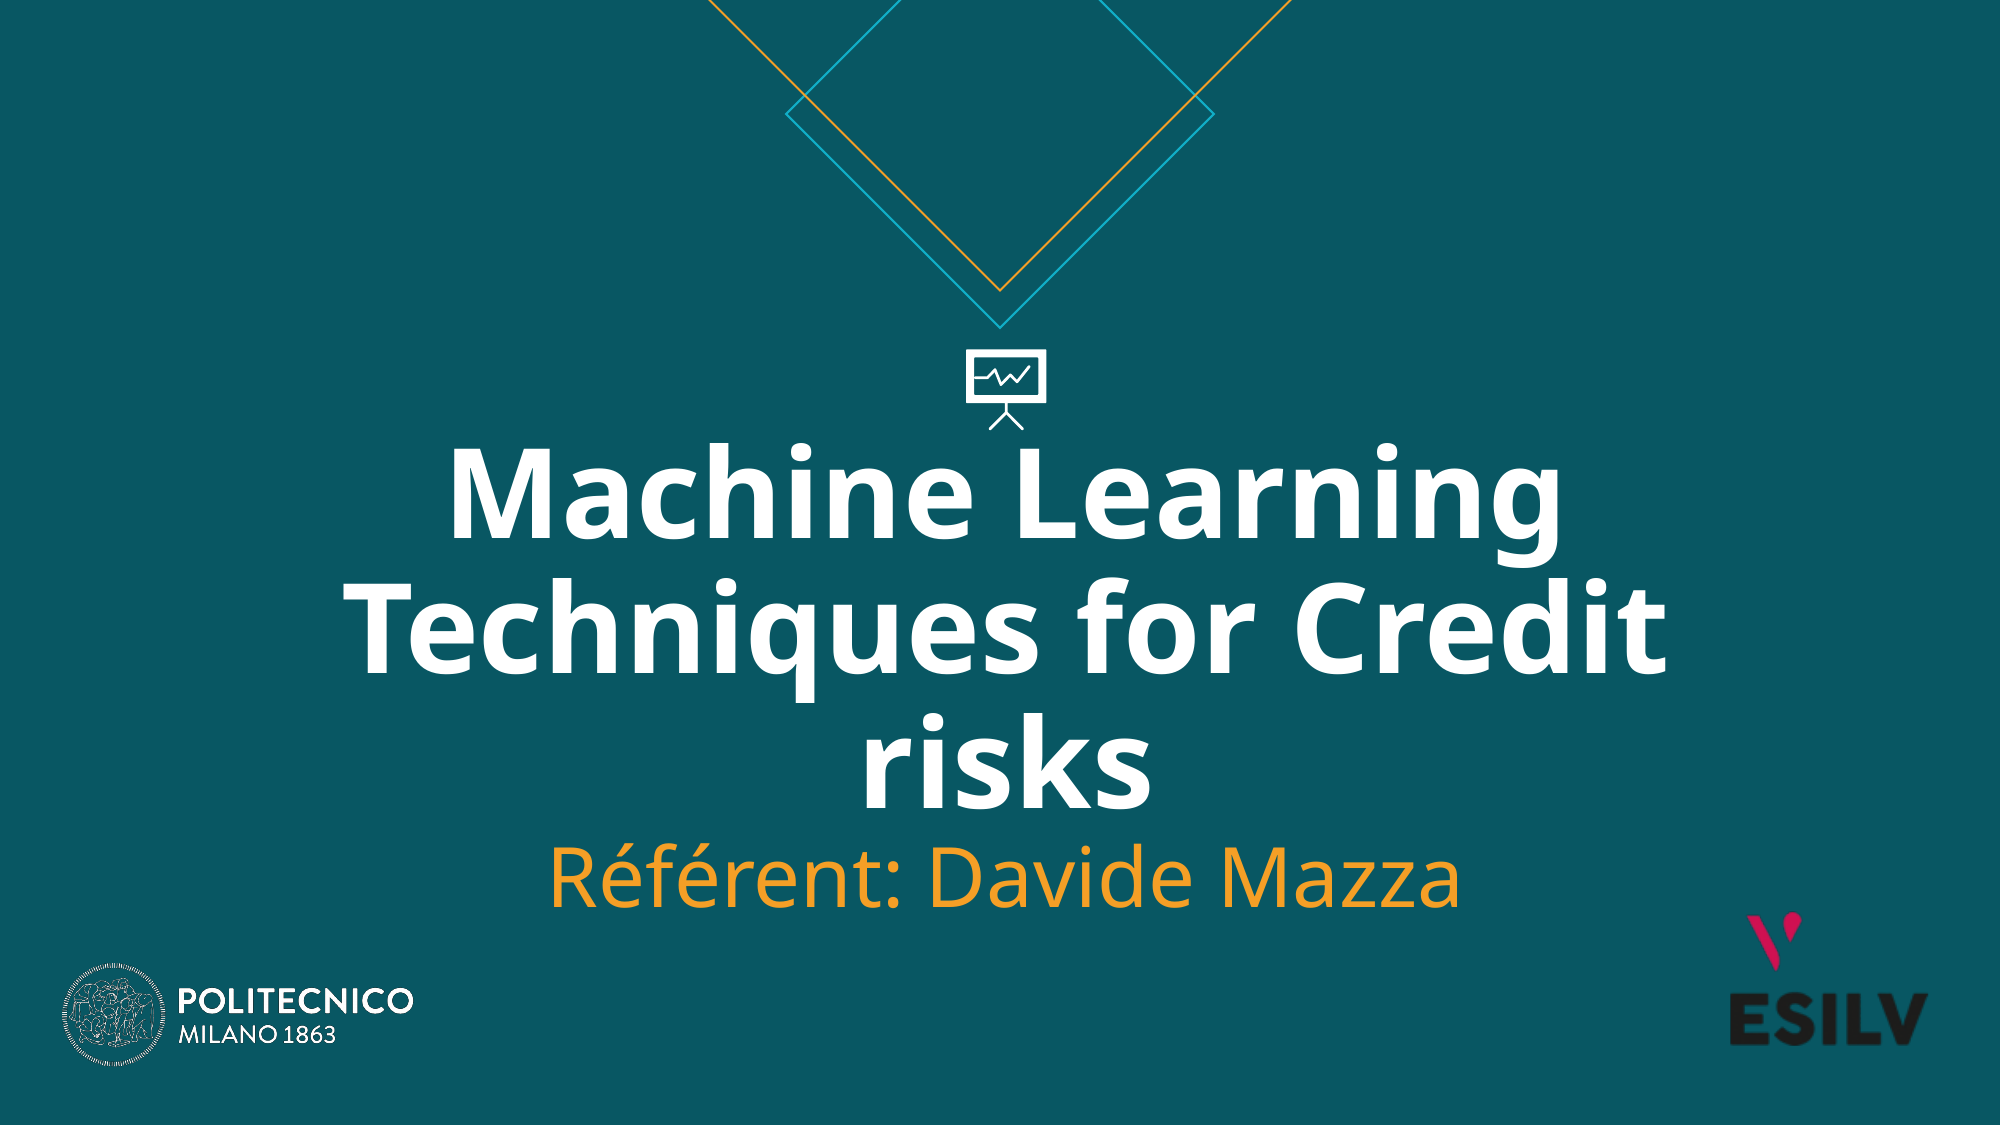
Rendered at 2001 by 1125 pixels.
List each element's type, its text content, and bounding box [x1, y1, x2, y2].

picture [1711, 898, 1947, 1057]
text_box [965, 349, 1047, 431]
text_box [709, 0, 1291, 291]
title Machine Learning Techniques for Credit risks Référent: Davide Mazza [256, 430, 1757, 926]
picture [23, 924, 452, 1105]
text_box [786, 96, 1214, 328]
